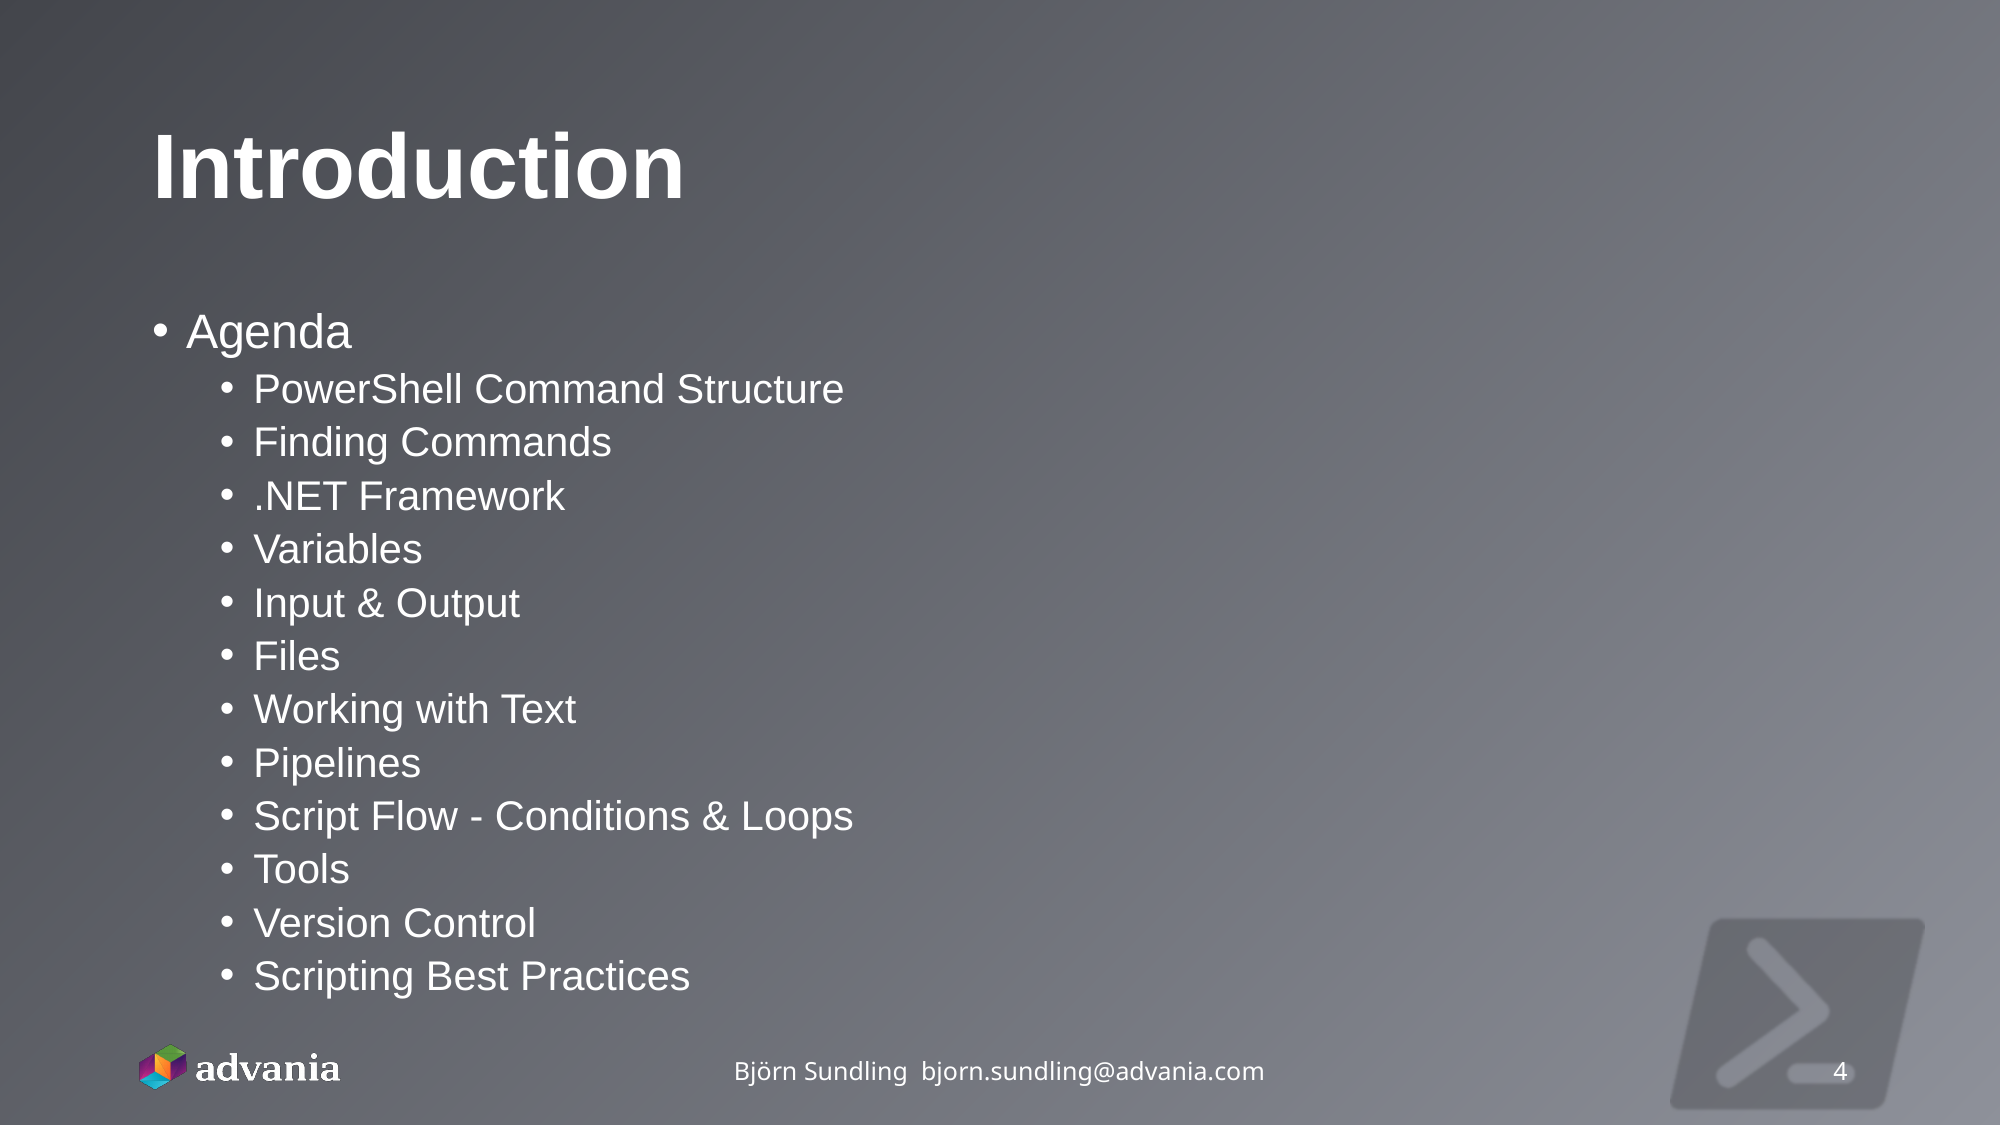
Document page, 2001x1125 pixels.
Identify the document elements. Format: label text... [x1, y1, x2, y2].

footer Björn Sundling bjorn.sundling@advania.com [662, 1042, 1338, 1103]
slide_number 4 [1412, 1042, 1863, 1103]
title Introduction [137, 59, 1863, 278]
picture [127, 1031, 363, 1103]
list Agenda PowerShell Command Structure Finding Commands .NET Framework Variables Input & Output Files Working with Text Pipelines Script Flow - Conditions & Loops Tools Version Control Scripting Best Practices [137, 299, 1863, 1014]
